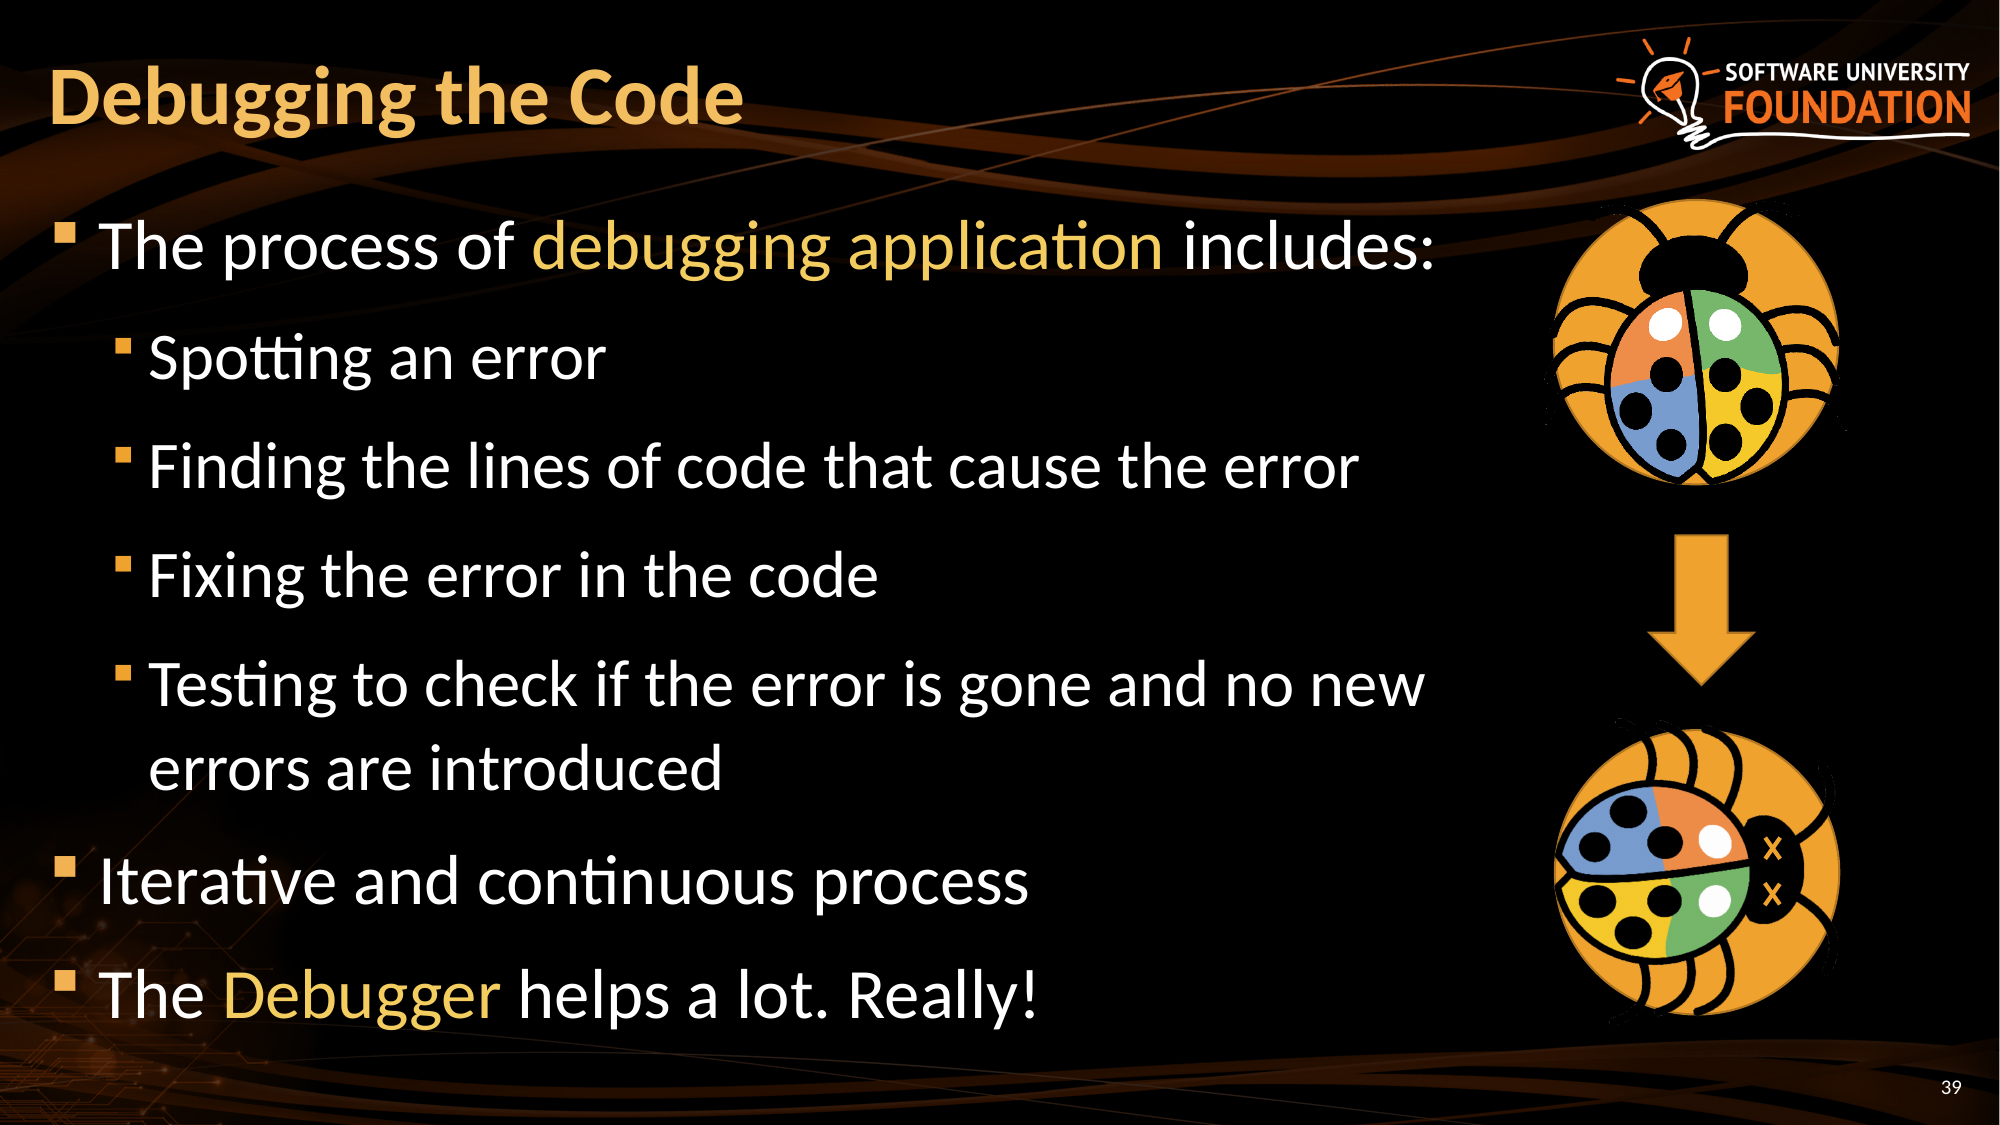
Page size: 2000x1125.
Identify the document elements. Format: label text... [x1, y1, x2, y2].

list The process of debugging application includes: Spotting an error Finding the lines of code that cause the error Fixing the error in the code Testing to check if the error is gone and no new errors are introduced Iterative and continuous process The Debugger helps a lot. Really! [31, 189, 1512, 1103]
title Debugging the Code [30, 6, 1602, 189]
picture [0, 0, 2000, 1125]
slide_number 39 [1897, 1070, 1968, 1103]
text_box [1542, 199, 1850, 1026]
